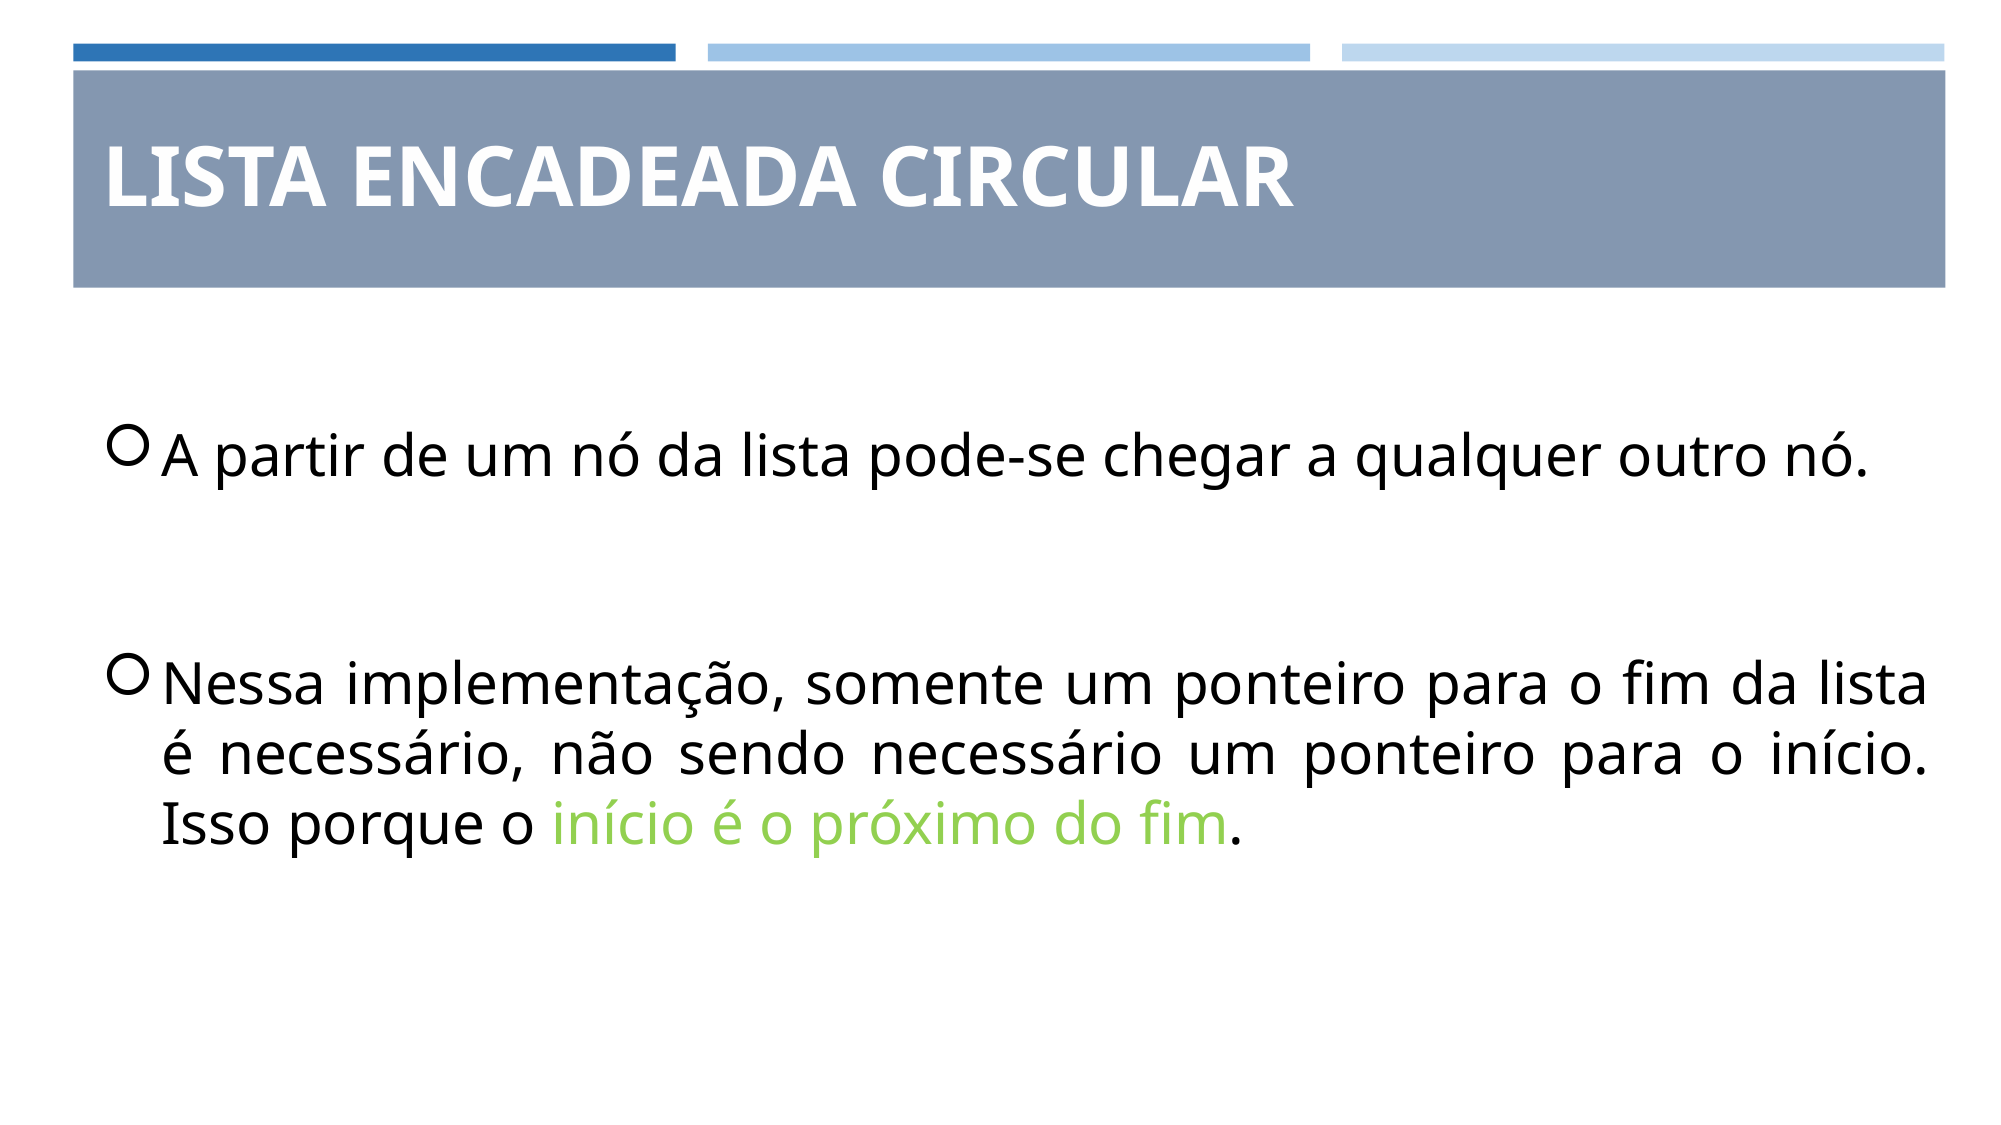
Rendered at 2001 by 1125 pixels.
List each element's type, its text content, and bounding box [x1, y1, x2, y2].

text_box [72, 69, 1946, 289]
text_box [72, 43, 677, 62]
list A partir de um nó da lista pode-se chegar a qualquer outro nó. Nessa implementação, somente um ponteiro para o fim da lista é necessário, não sendo necessário um ponteiro para o início. Isso porque o início é o próximo do fim. [87, 334, 1945, 1099]
text_box [1341, 43, 1945, 62]
text_box [707, 43, 1311, 62]
title LISTA ENCADEADA CIRCULAR [87, 70, 1946, 288]
